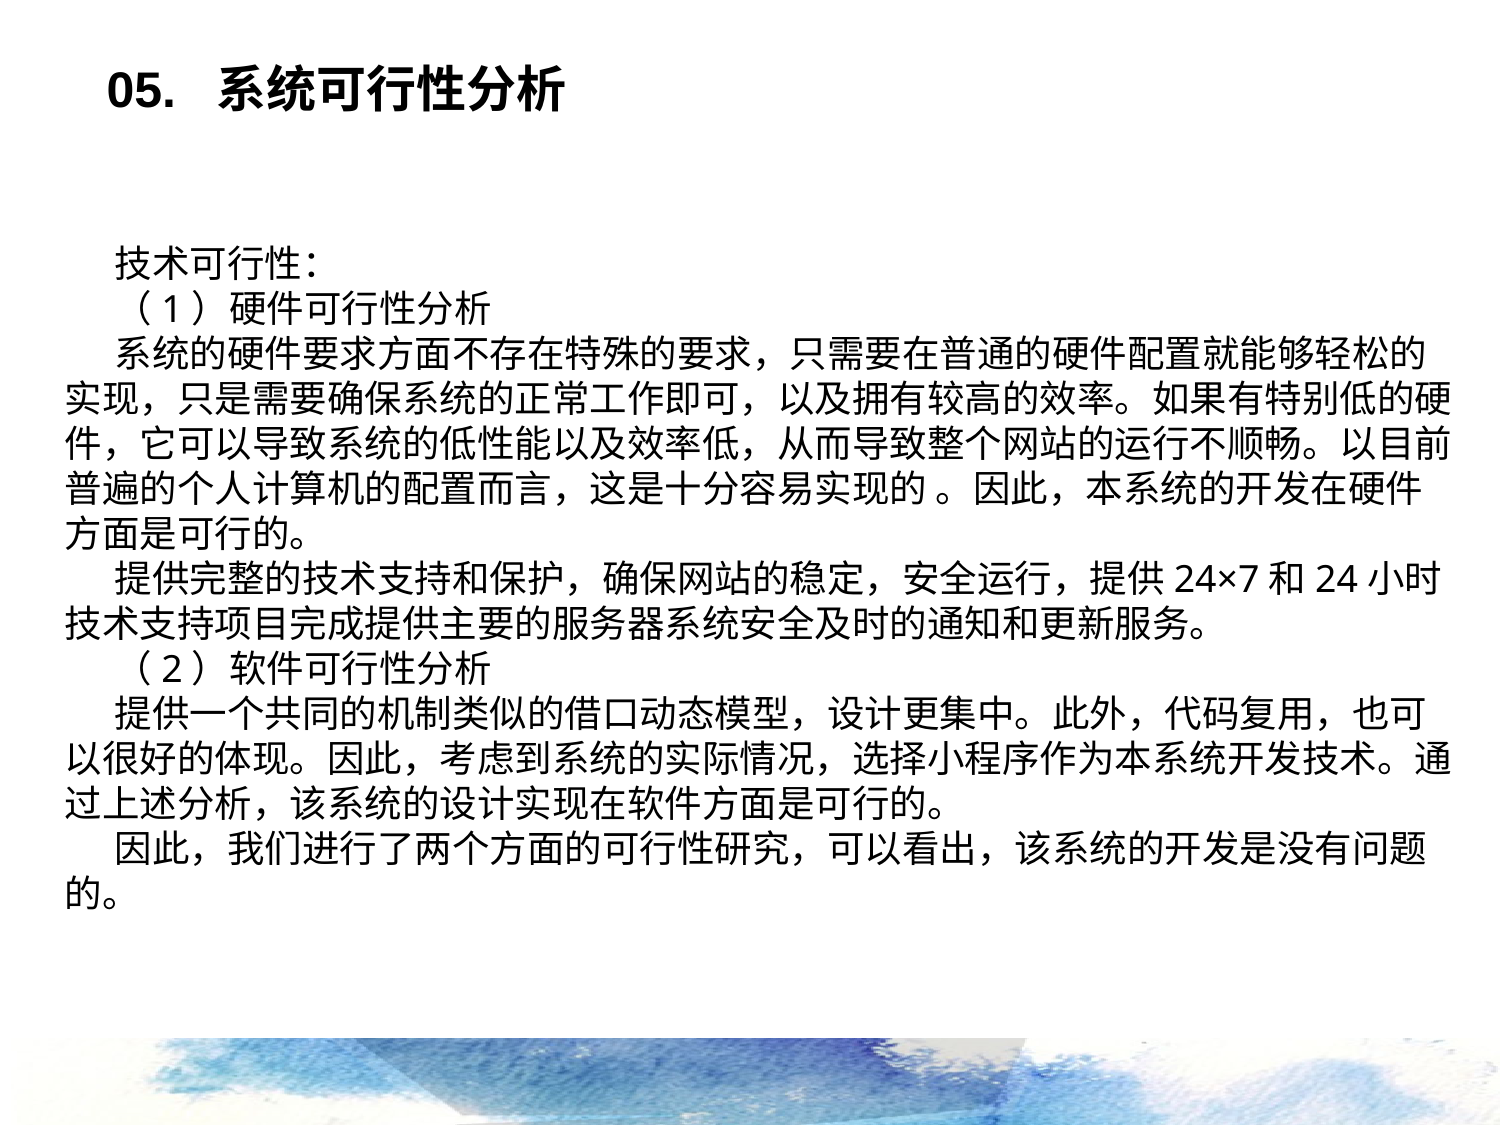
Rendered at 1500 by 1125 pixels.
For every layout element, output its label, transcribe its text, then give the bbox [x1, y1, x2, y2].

text_box 05. 系统可行性分析 [91, 49, 1270, 232]
picture [11, 1038, 1500, 1125]
text_box 技术可行性： （1）硬件可行性分析 系统的硬件要求方面不存在特殊的要求，只需要在普通的硬件配置就能够轻松的实现，只是需要确保系统的正常工作即可，以及拥有较高的效率。如果有特别低的硬件，它可以导致系统的低性能以及效率低，从而导致整个网站的运行不顺畅。以目前普遍的个人计算机的配置而言，这是十分容易实现的 。因此，本系统的开发在硬件方面是可行的。 提供完整的技术支持和保护，确保网站的稳定，安全运行，提供24×7和24小时技术支持项目完成提供主要的服务器系统安全及时的通知和更新服务。 （2）软件可行性分析 提供一个共同的机制类似的借口动态模型，设计更集中。此外，代码复用，也可以很好的体现。因此，考虑到系统的实际情况，选择小程序作为本系统开发技术。通过上述分析，该系统的设计实现在软件方面是可行的。 因此，我们进行了两个方面的可行性研究，可以看出，该系统的开发是没有问题的。 [49, 232, 1469, 922]
